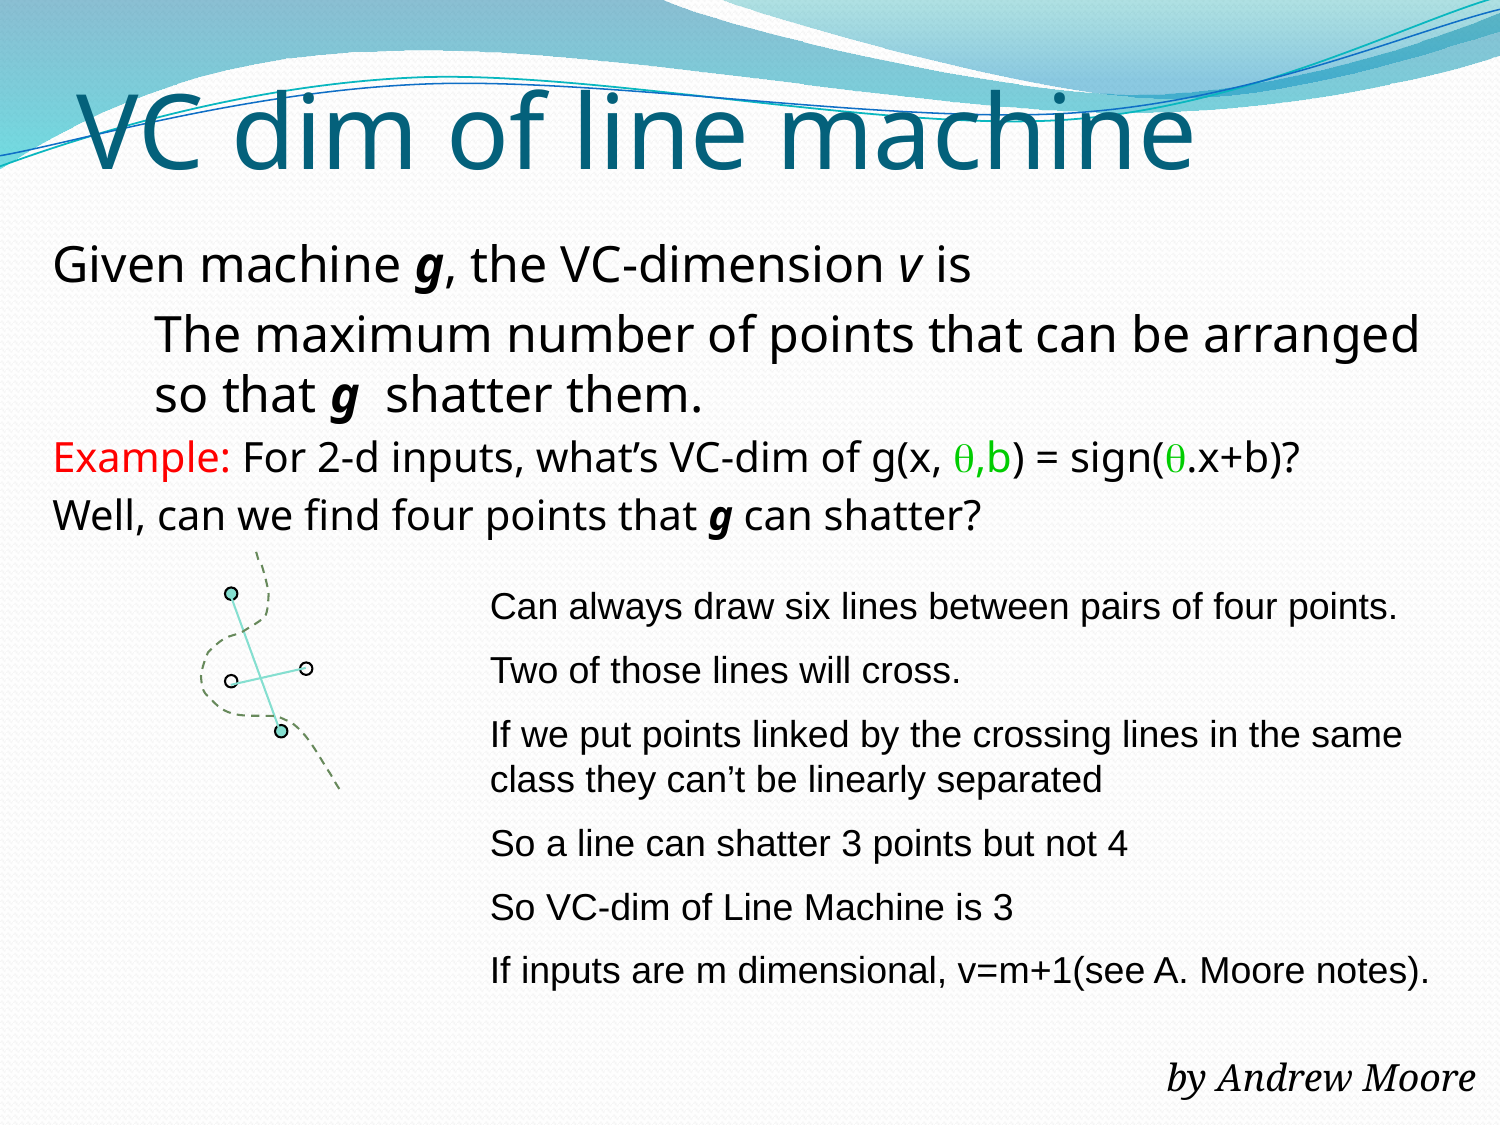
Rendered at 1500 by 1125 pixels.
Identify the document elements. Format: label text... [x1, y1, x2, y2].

text_box by Andrew Moore [1151, 1046, 1492, 1107]
text_box [274, 724, 288, 738]
list Given machine g, the VC-dimension v is The maximum number of points that can be arranged so that g shatter them. Example: For 2-d inputs, what’s VC-dim of g(x, ,b) = sign(.x+b)? Well, can we find four points that g can shatter? [37, 224, 1444, 594]
text_box [200, 551, 343, 793]
title VC dim of line machine [76, 3, 1427, 191]
text_box [299, 662, 313, 675]
text_box Can always draw six lines between pairs of four points. Two of those lines will cross. If we put points linked by the crossing lines in the same class they can’t be linearly separated So a line can shatter 3 points but not 4 So VC-dim of Line Machine is 3 If inputs are m dimensional, v=m+1(see A. Moore notes). [474, 574, 1455, 999]
text_box [224, 587, 238, 600]
